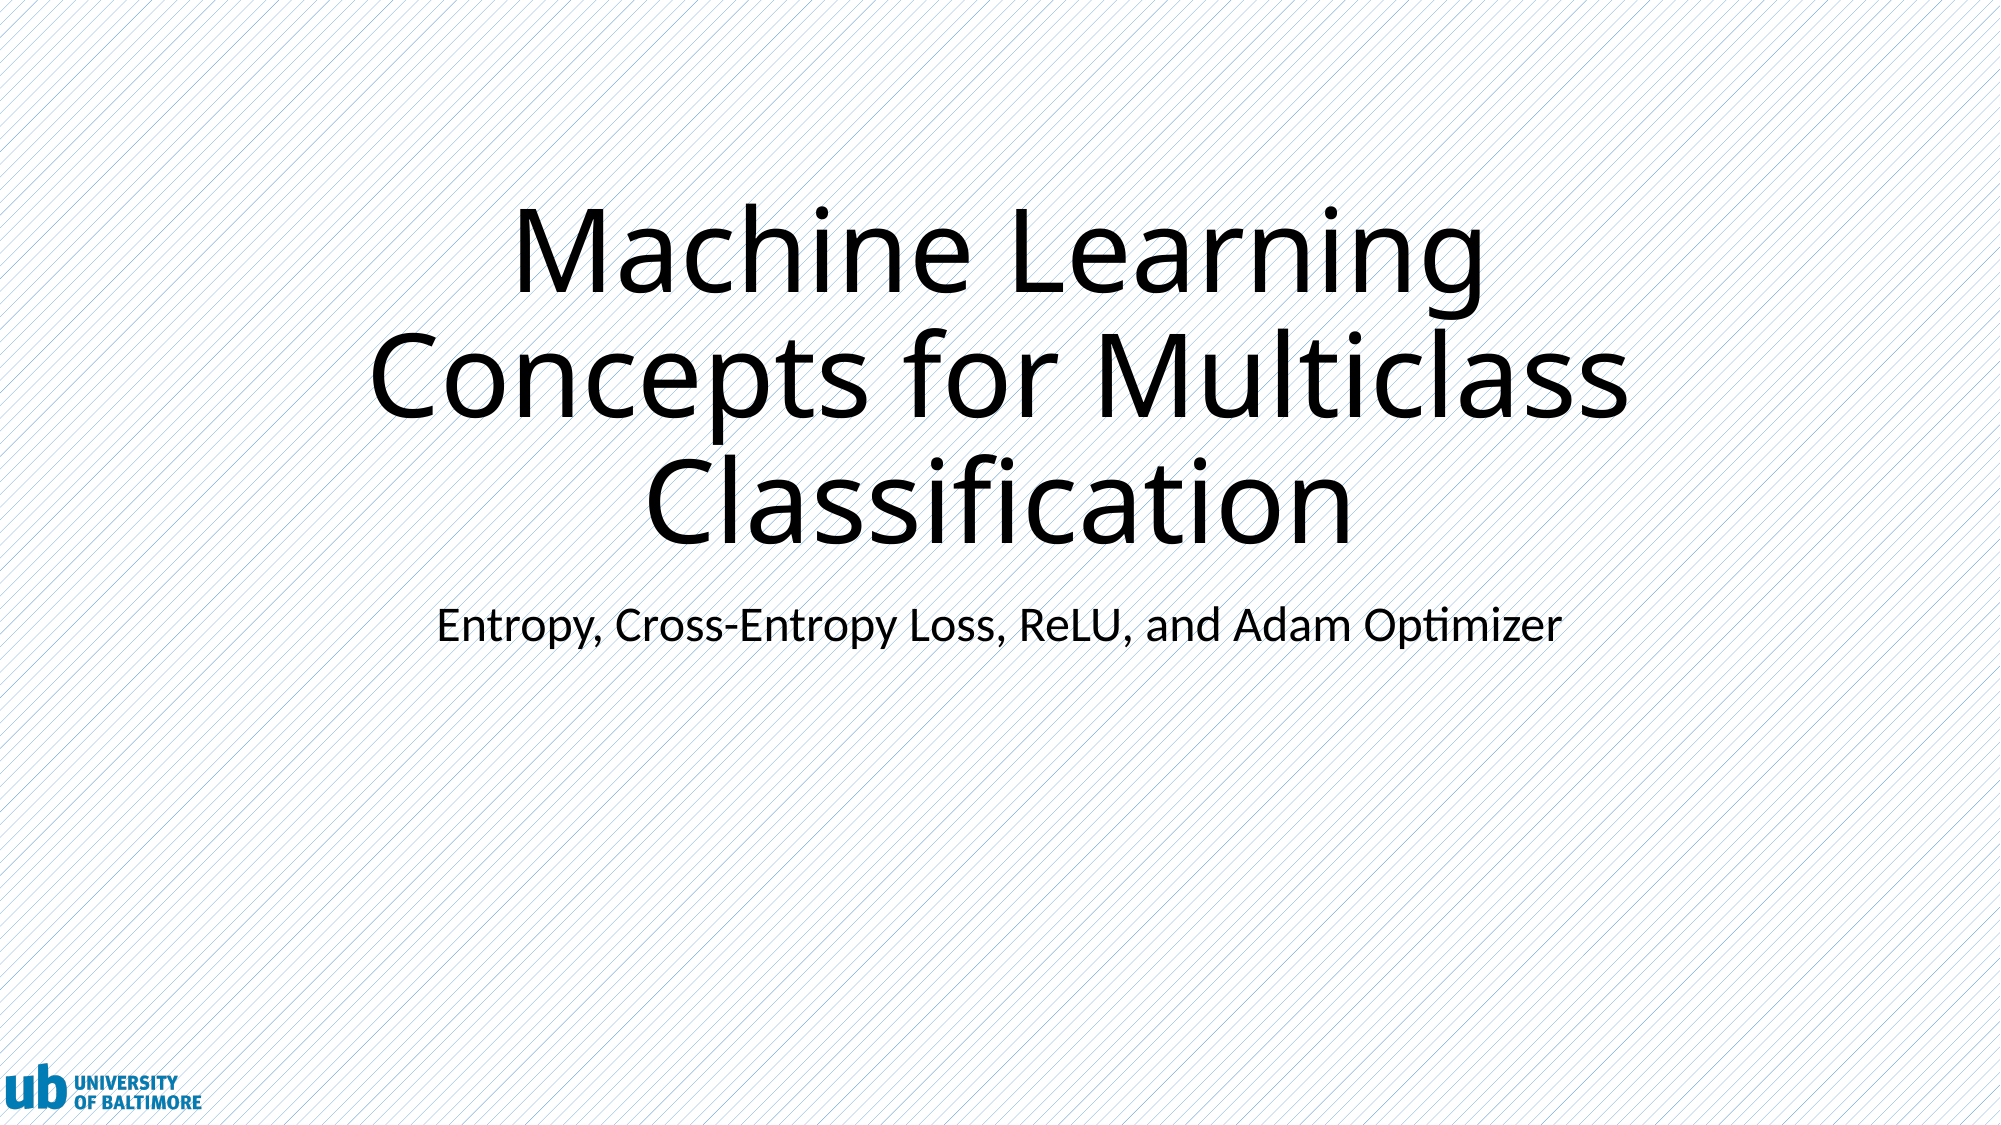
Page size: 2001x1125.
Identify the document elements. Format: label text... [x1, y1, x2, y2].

picture [0, 1031, 233, 1125]
title Machine Learning Concepts for Multiclass Classification [249, 184, 1750, 576]
subtitle Entropy, Cross-Entropy Loss, ReLU, and Adam Optimizer [249, 590, 1750, 863]
